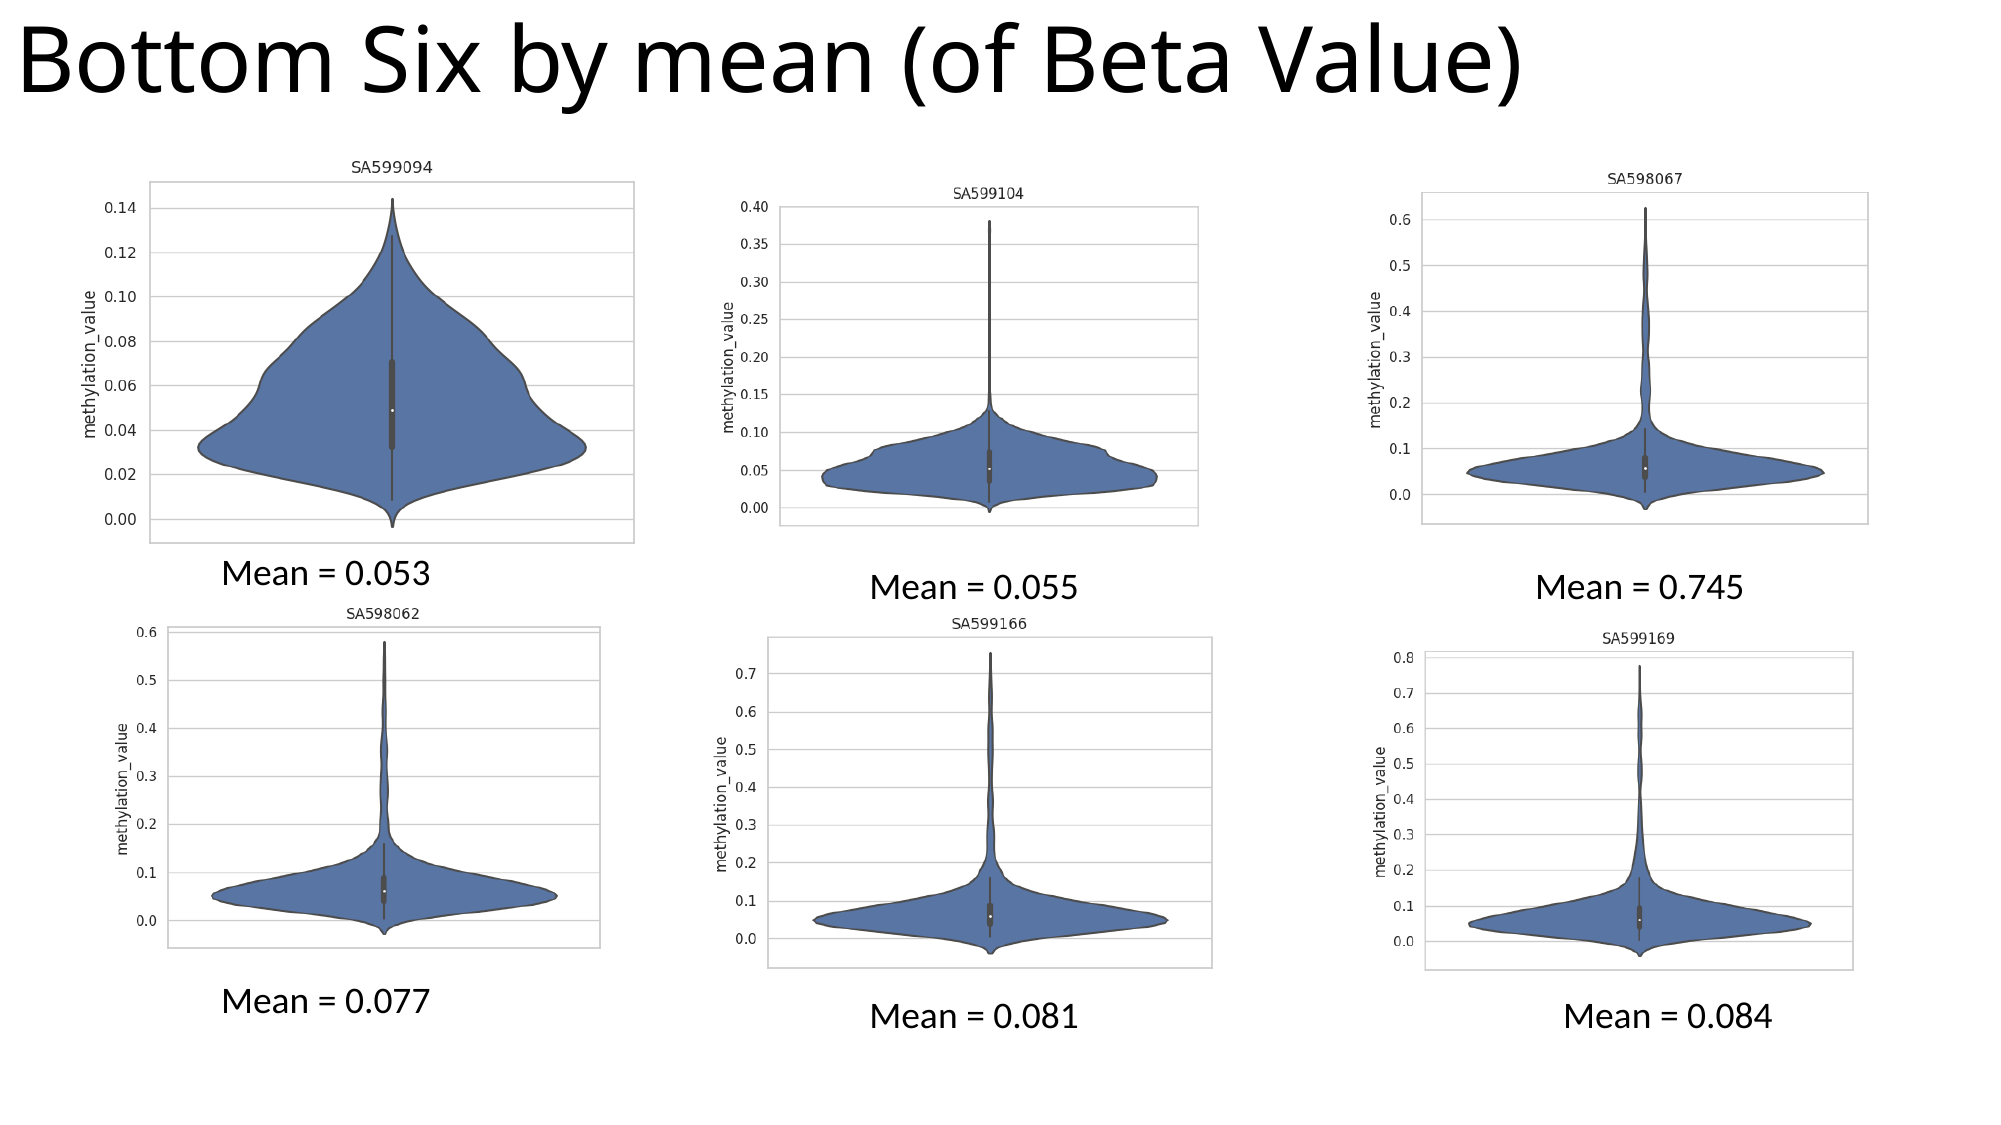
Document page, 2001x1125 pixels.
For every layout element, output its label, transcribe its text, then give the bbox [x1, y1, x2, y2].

picture [712, 156, 1252, 571]
text_box Mean = 0.077 [206, 994, 560, 1029]
title Bottom Six by mean (of Beta Value) [0, 0, 1725, 126]
picture [71, 125, 1270, 1015]
picture [1350, 140, 1925, 571]
text_box Mean = 0.745 [1520, 571, 1874, 601]
text_box Mean = 0.081 [854, 1015, 1208, 1044]
picture [1356, 601, 1908, 1015]
text_box Mean = 0.055 [854, 571, 1208, 585]
text_box Mean = 0.084 [1548, 1015, 1902, 1044]
